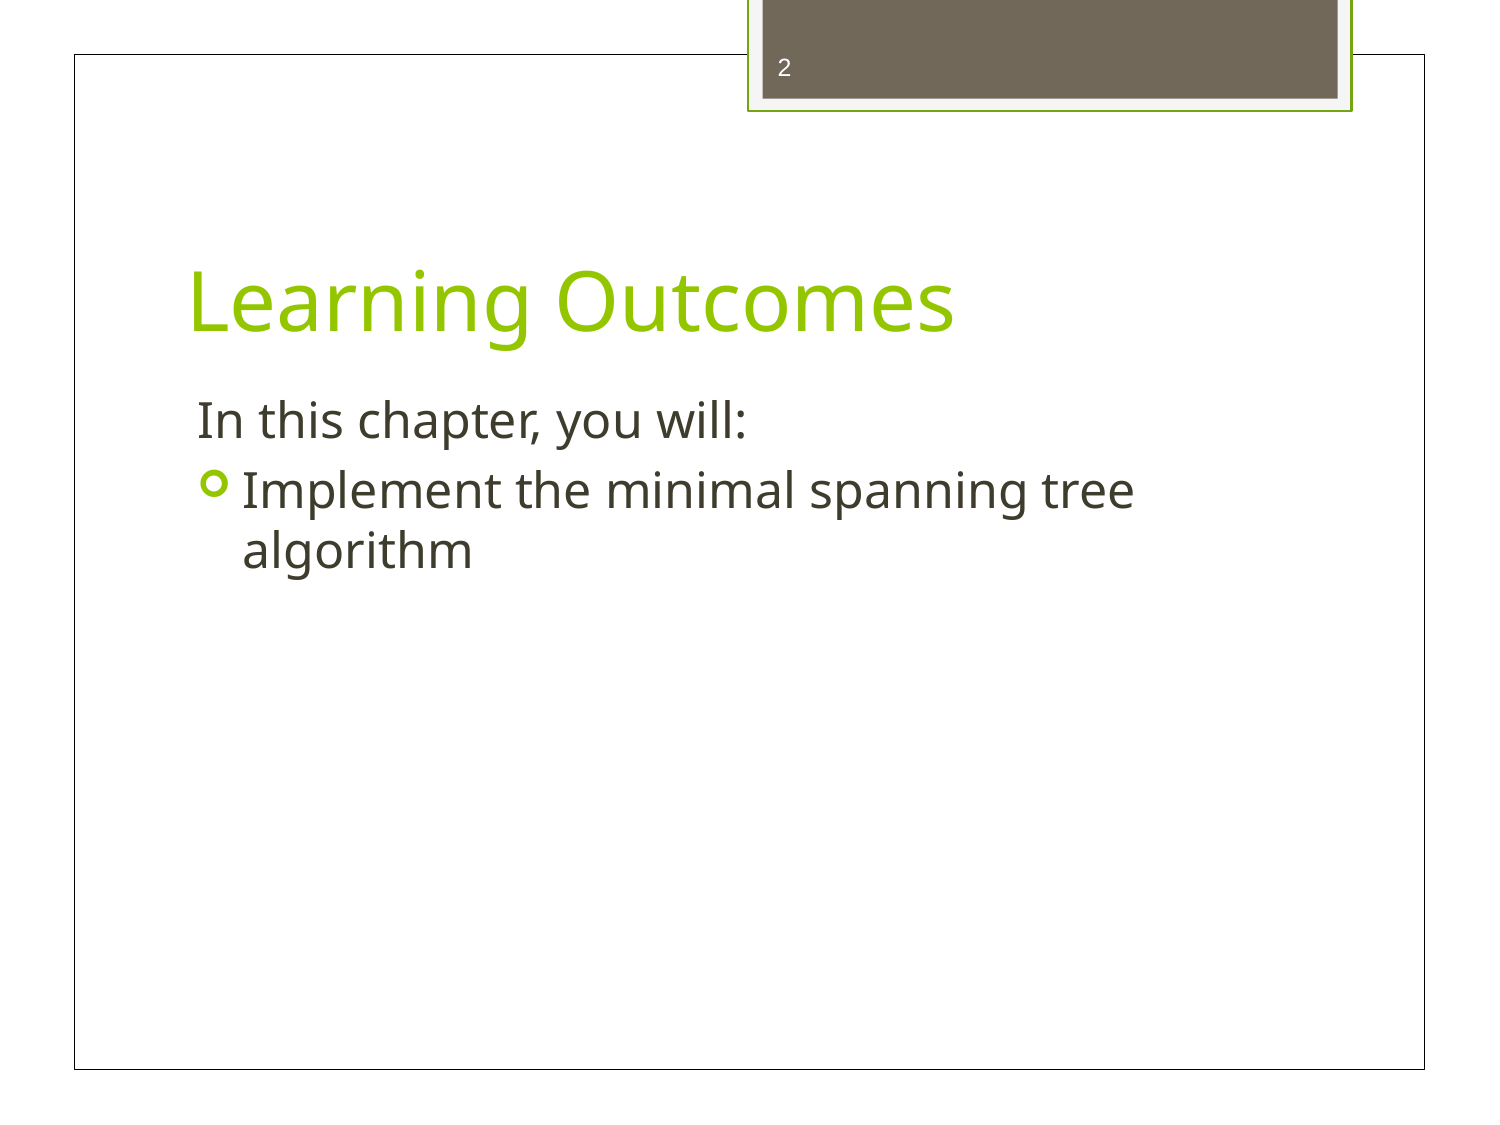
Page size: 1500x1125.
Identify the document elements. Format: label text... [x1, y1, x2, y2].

slide_number 2 [762, 36, 982, 97]
title Learning Outcomes [171, 168, 1324, 357]
list In this chapter, you will: Implement the minimal spanning tree algorithm [171, 381, 1283, 957]
